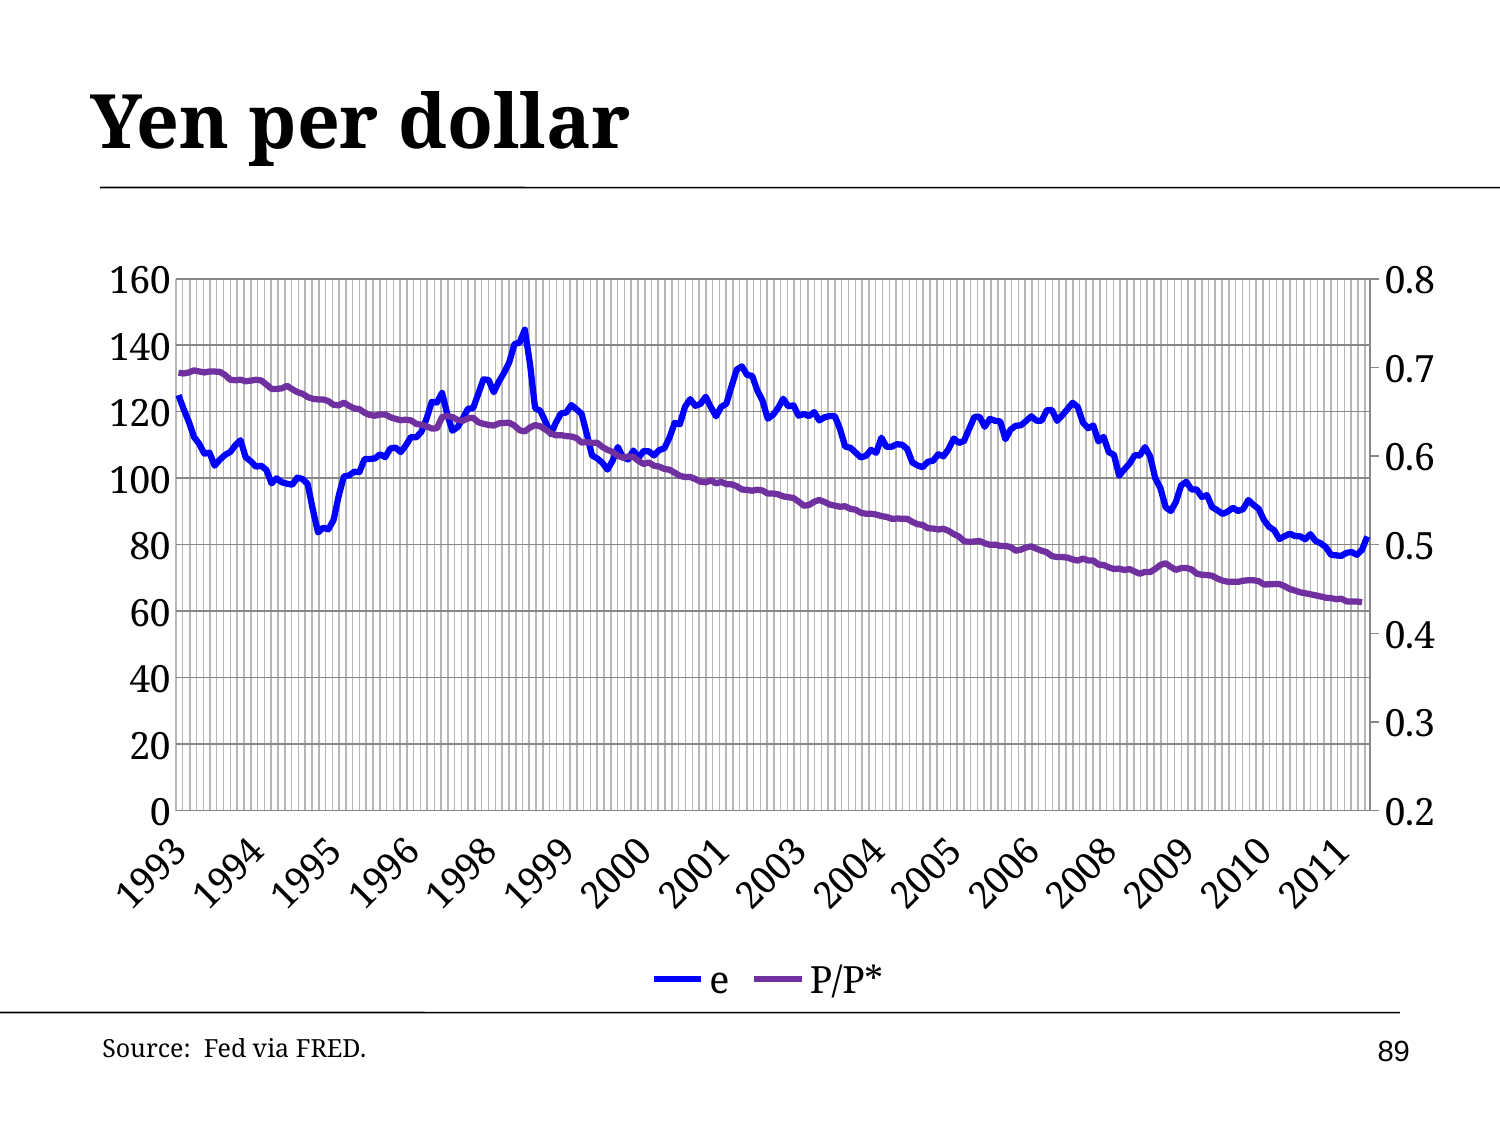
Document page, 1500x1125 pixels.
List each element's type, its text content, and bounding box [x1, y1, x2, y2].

text_box Source: Fed via FRED. [87, 1025, 588, 1070]
slide_number 89 [1074, 1024, 1426, 1103]
chart [74, 237, 1463, 1013]
title Yen per dollar [74, 49, 1426, 188]
